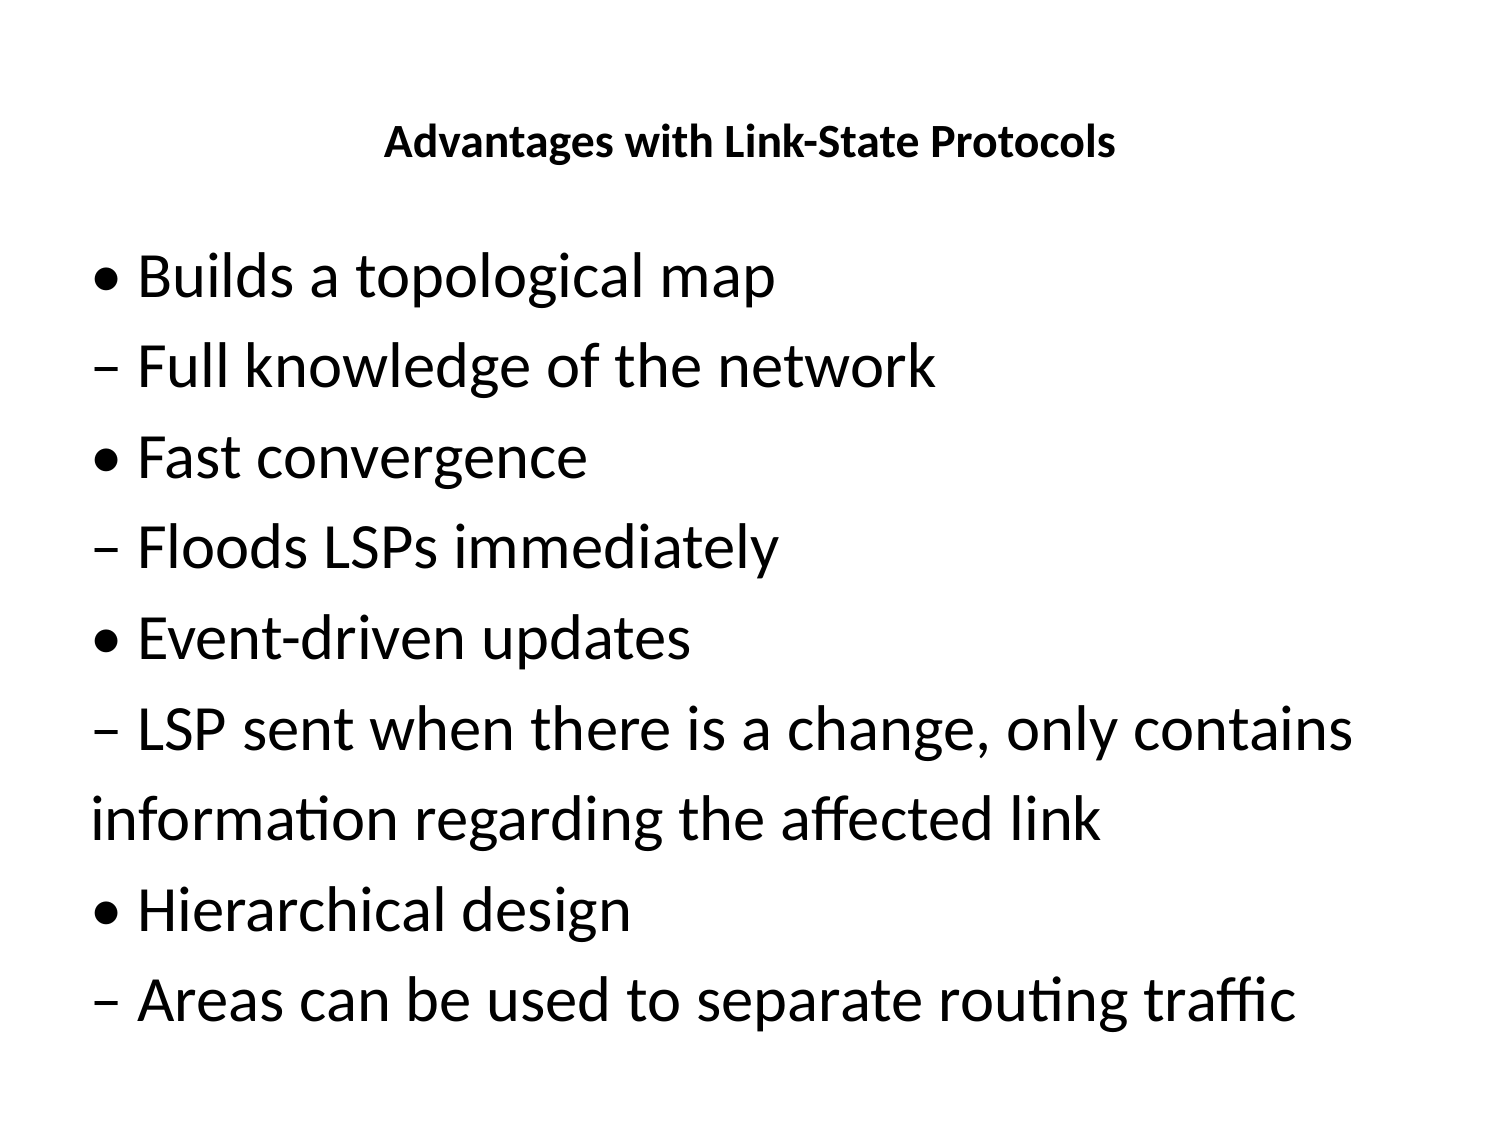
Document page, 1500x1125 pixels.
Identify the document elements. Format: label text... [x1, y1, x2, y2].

title Advantages with Link-State Protocols [75, 45, 1425, 224]
list • Builds a topological map – Full knowledge of the network • Fast convergence – Floods LSPs immediately • Event-driven updates – LSP sent when there is a change, only contains information regarding the affected link • Hierarchical design – Areas can be used to separate routing traffic [75, 224, 1450, 1050]
